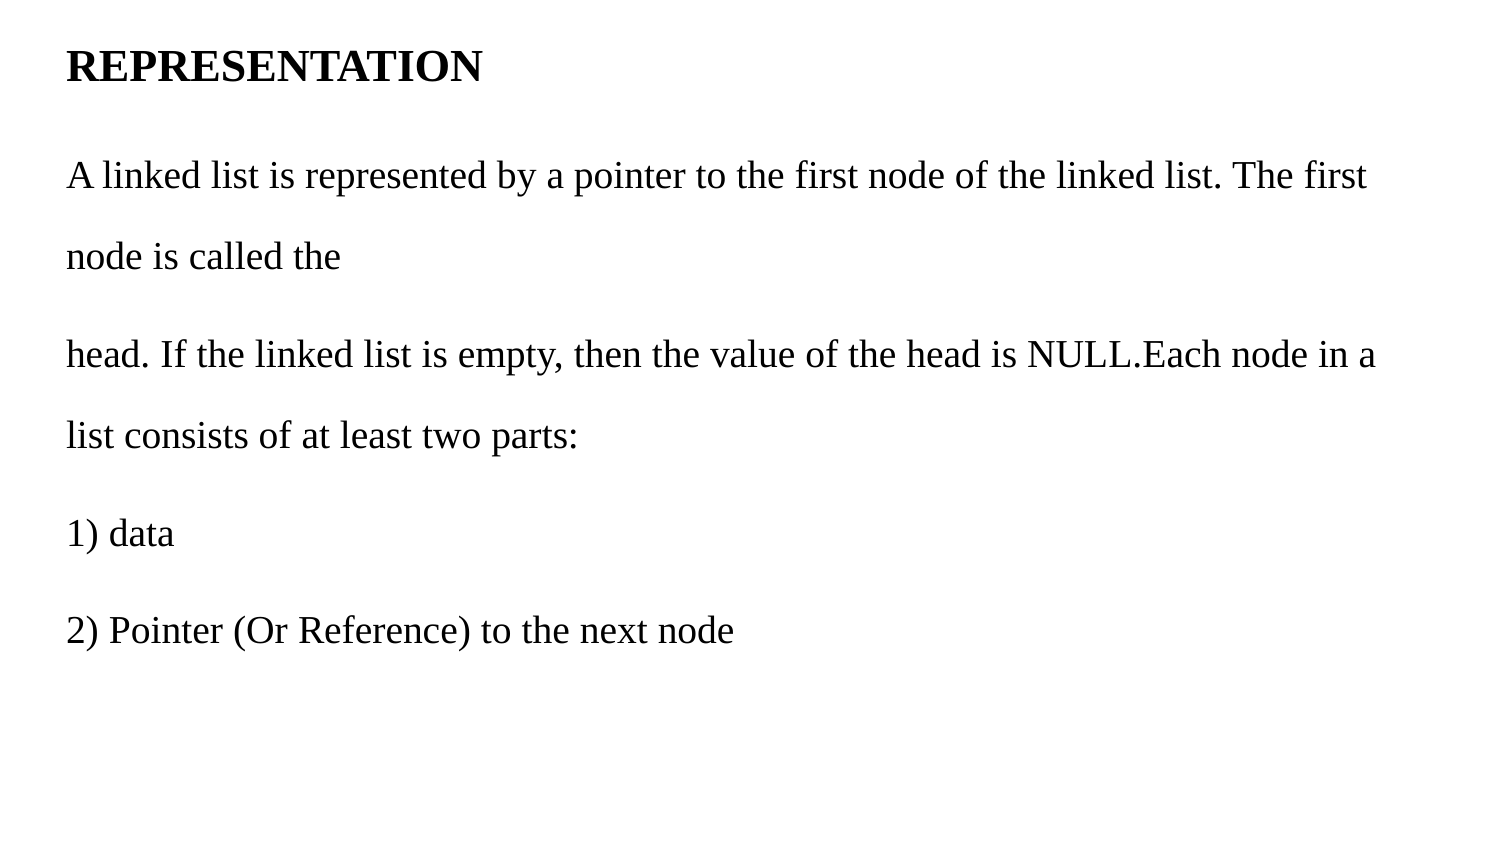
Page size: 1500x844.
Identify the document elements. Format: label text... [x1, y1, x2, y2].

list A linked list is represented by a pointer to the first node of the linked list. The first node is called the head. If the linked list is empty, then the value of the head is NULL.Each node in a list consists of at least two parts: 1) data 2) Pointer (Or Reference) to the next node [51, 100, 1449, 750]
title REPRESENTATION [51, 20, 1449, 100]
